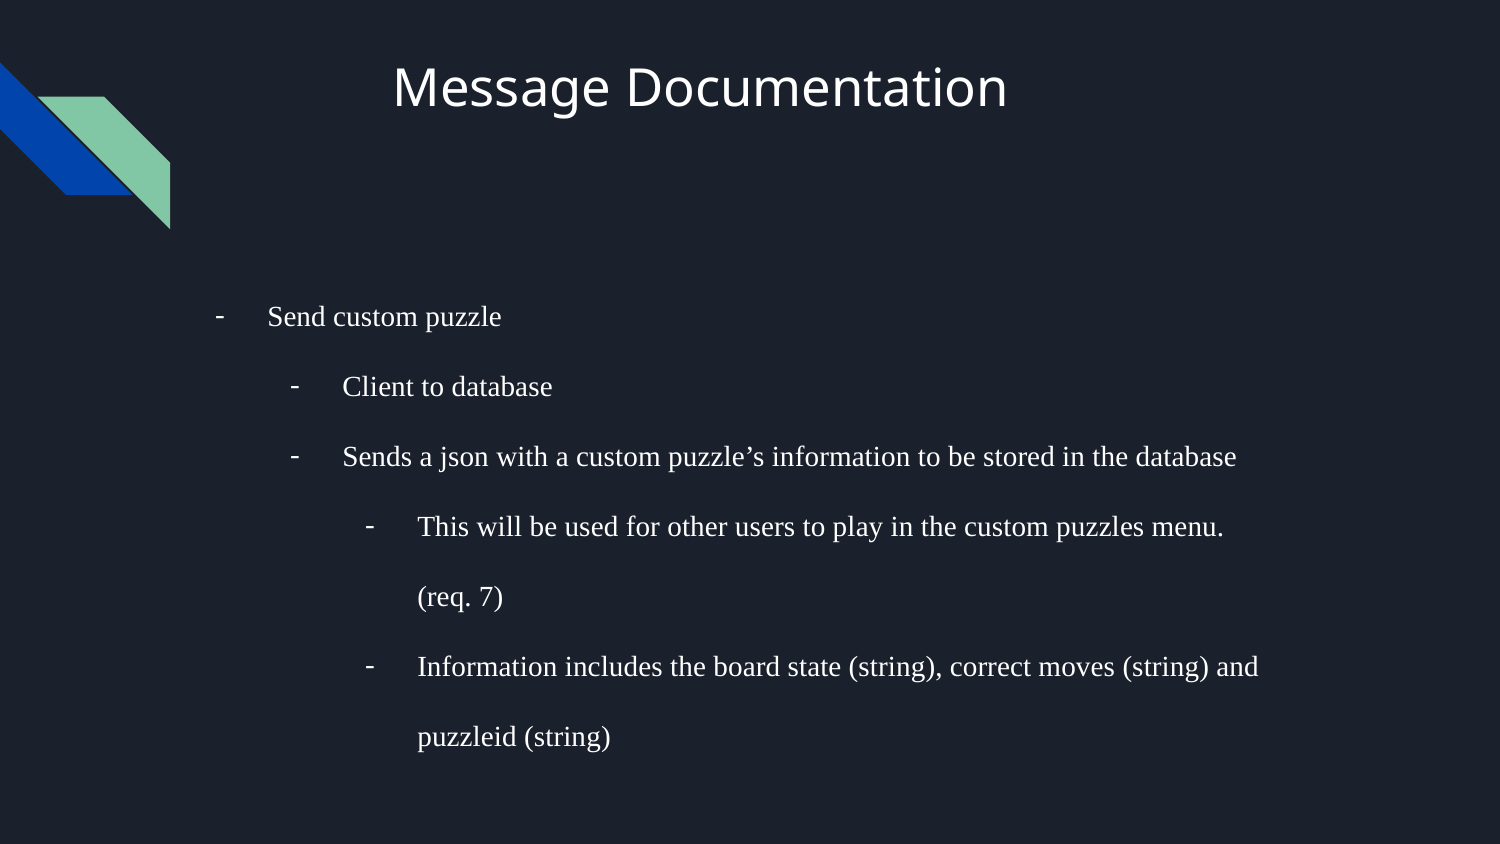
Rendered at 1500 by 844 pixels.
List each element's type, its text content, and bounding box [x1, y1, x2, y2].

text_box Send custom puzzle Client to database Sends a json with a custom puzzle’s information to be stored in the database This will be used for other users to play in the custom puzzles menu. (req. 7) Information includes the board state (string), correct moves (string) and puzzleid (string) [177, 247, 1323, 768]
title Message Documentation [378, 38, 1122, 177]
